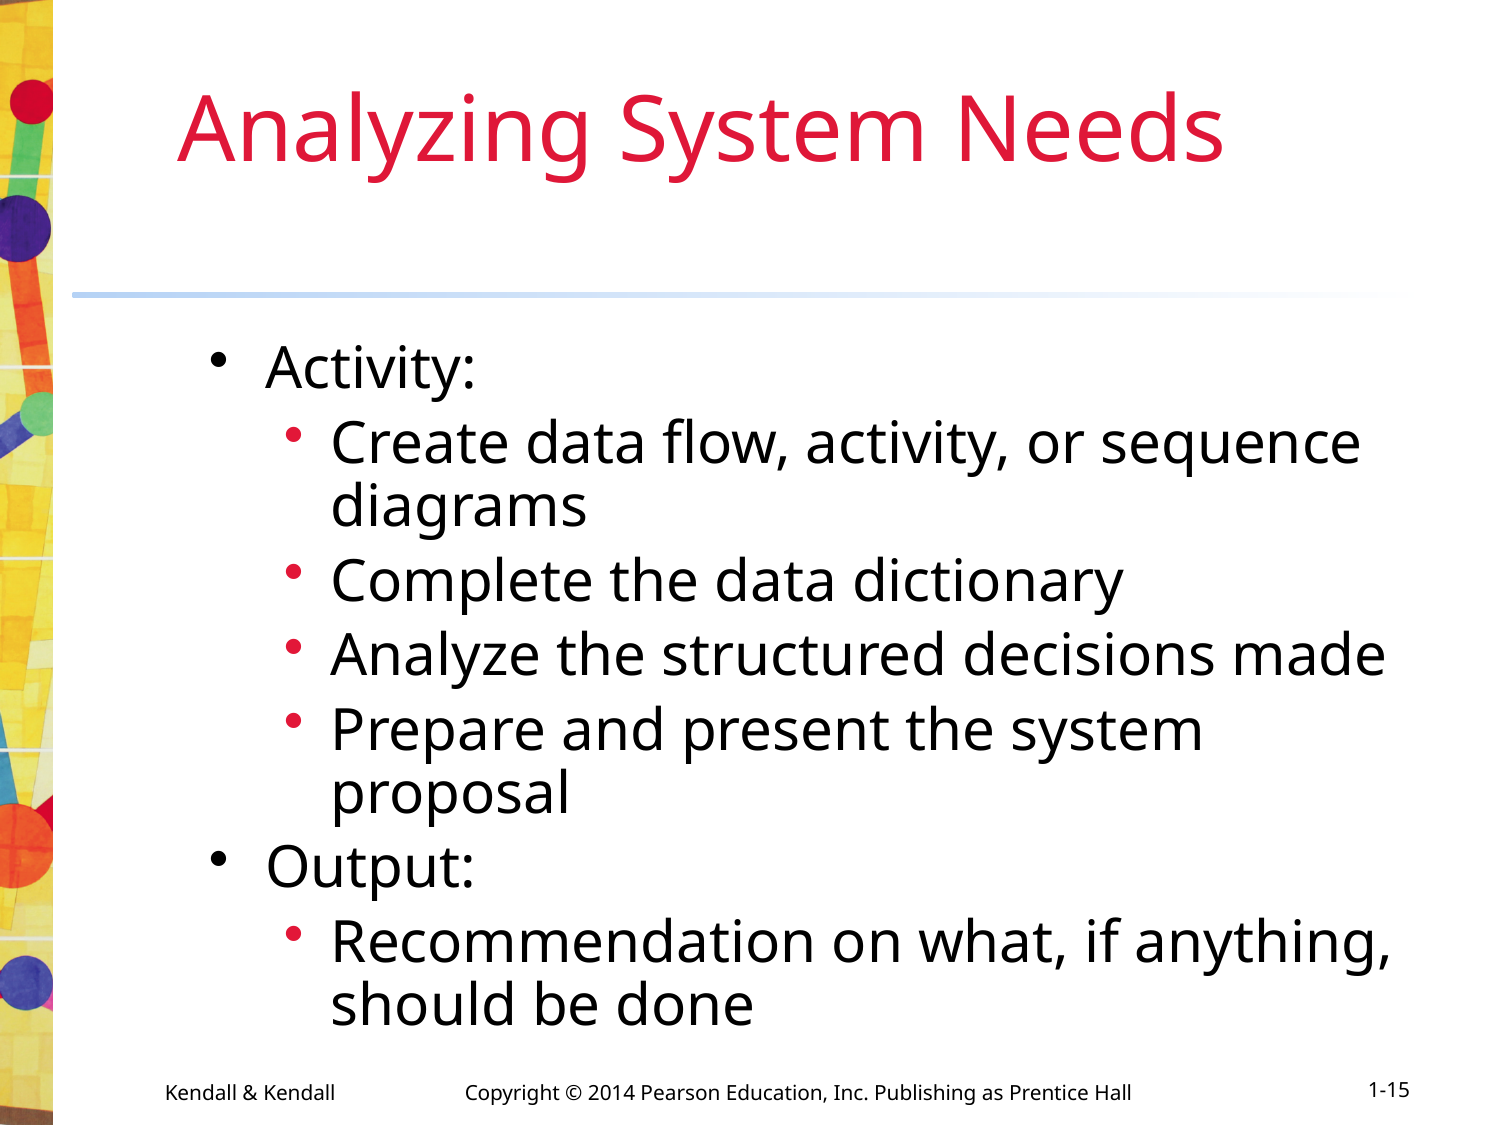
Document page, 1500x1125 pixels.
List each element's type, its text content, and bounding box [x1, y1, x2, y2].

slide_number 1-15 [1112, 1037, 1425, 1113]
picture [0, 0, 53, 1125]
title Analyzing System Needs [162, 62, 1455, 251]
list Activity: Create data flow, activity, or sequence diagrams Complete the data dictionary Analyze the structured decisions made Prepare and present the system proposal Output: Recommendation on what, if anything, should be done [193, 330, 1470, 1007]
